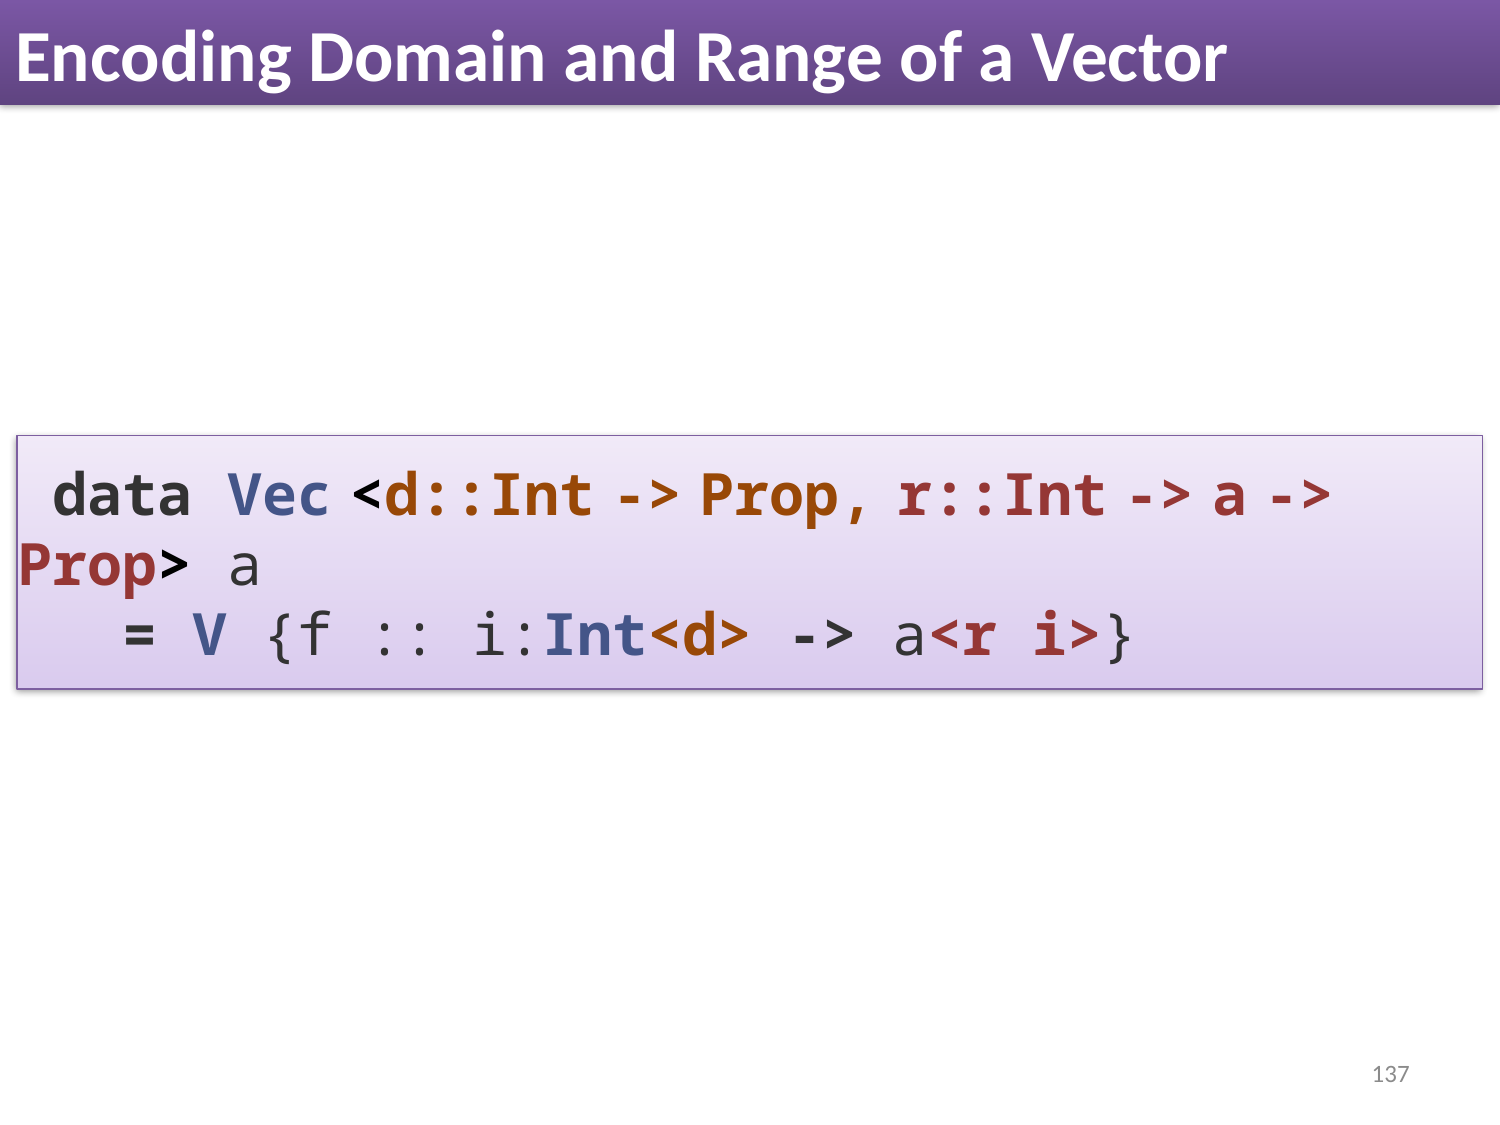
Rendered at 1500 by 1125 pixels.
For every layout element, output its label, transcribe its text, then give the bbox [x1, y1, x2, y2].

title Encoding Domain and Range of a Vector [0, 0, 1500, 105]
text_box data Vec <d::Int -> Prop, r::Int -> a -> Prop> a = V {f :: i:Int<d> -> a<r i>} [16, 435, 1483, 690]
slide_number 137 [1074, 1042, 1425, 1103]
